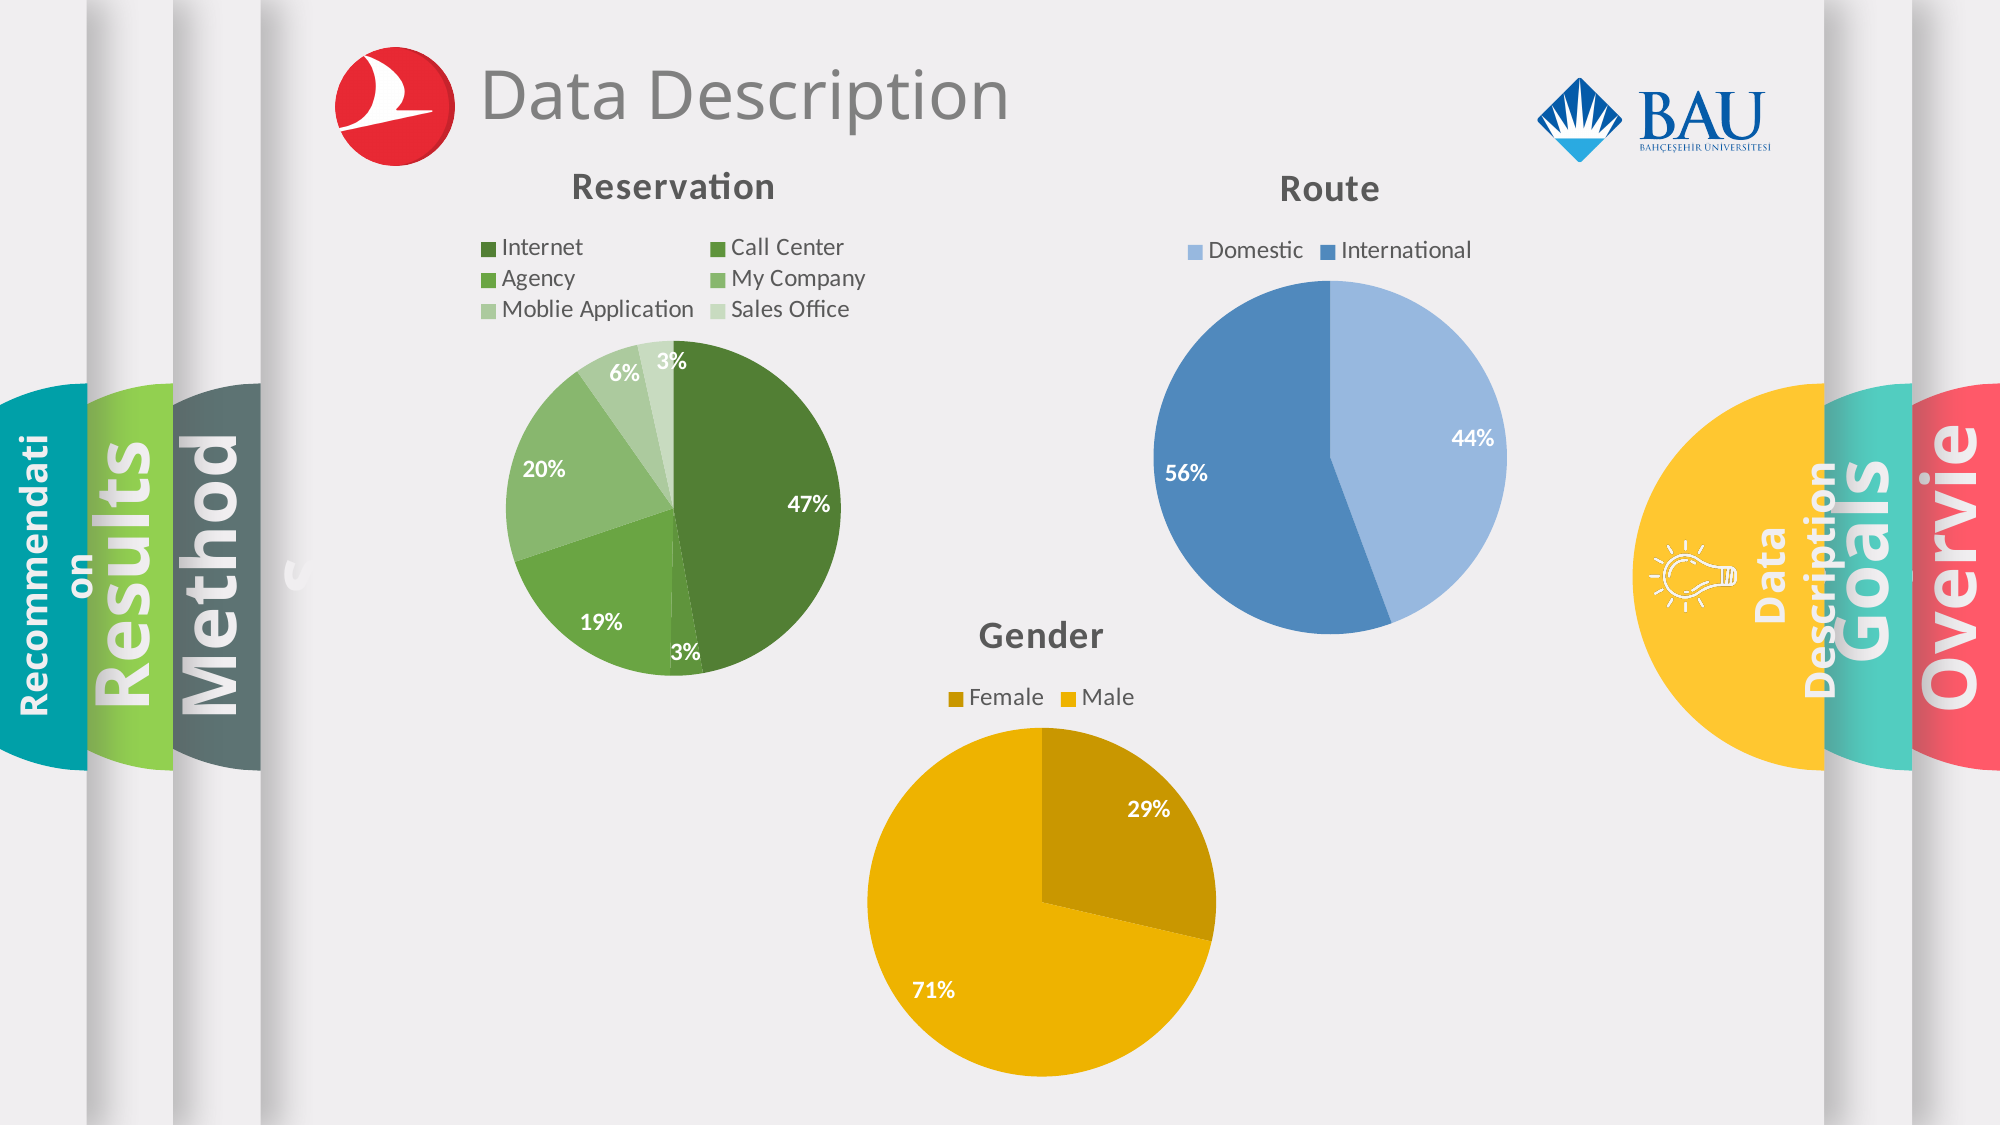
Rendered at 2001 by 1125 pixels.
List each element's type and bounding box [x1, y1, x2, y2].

chart [321, 138, 1548, 1087]
text_box [261, 0, 1825, 1125]
picture [1514, 20, 1794, 220]
picture [335, 47, 455, 138]
text_box [173, 0, 261, 1125]
text_box [0, 0, 88, 1125]
text_box [1913, 0, 2000, 1125]
text_box [88, 0, 173, 1125]
text_box [1825, 0, 1913, 1125]
